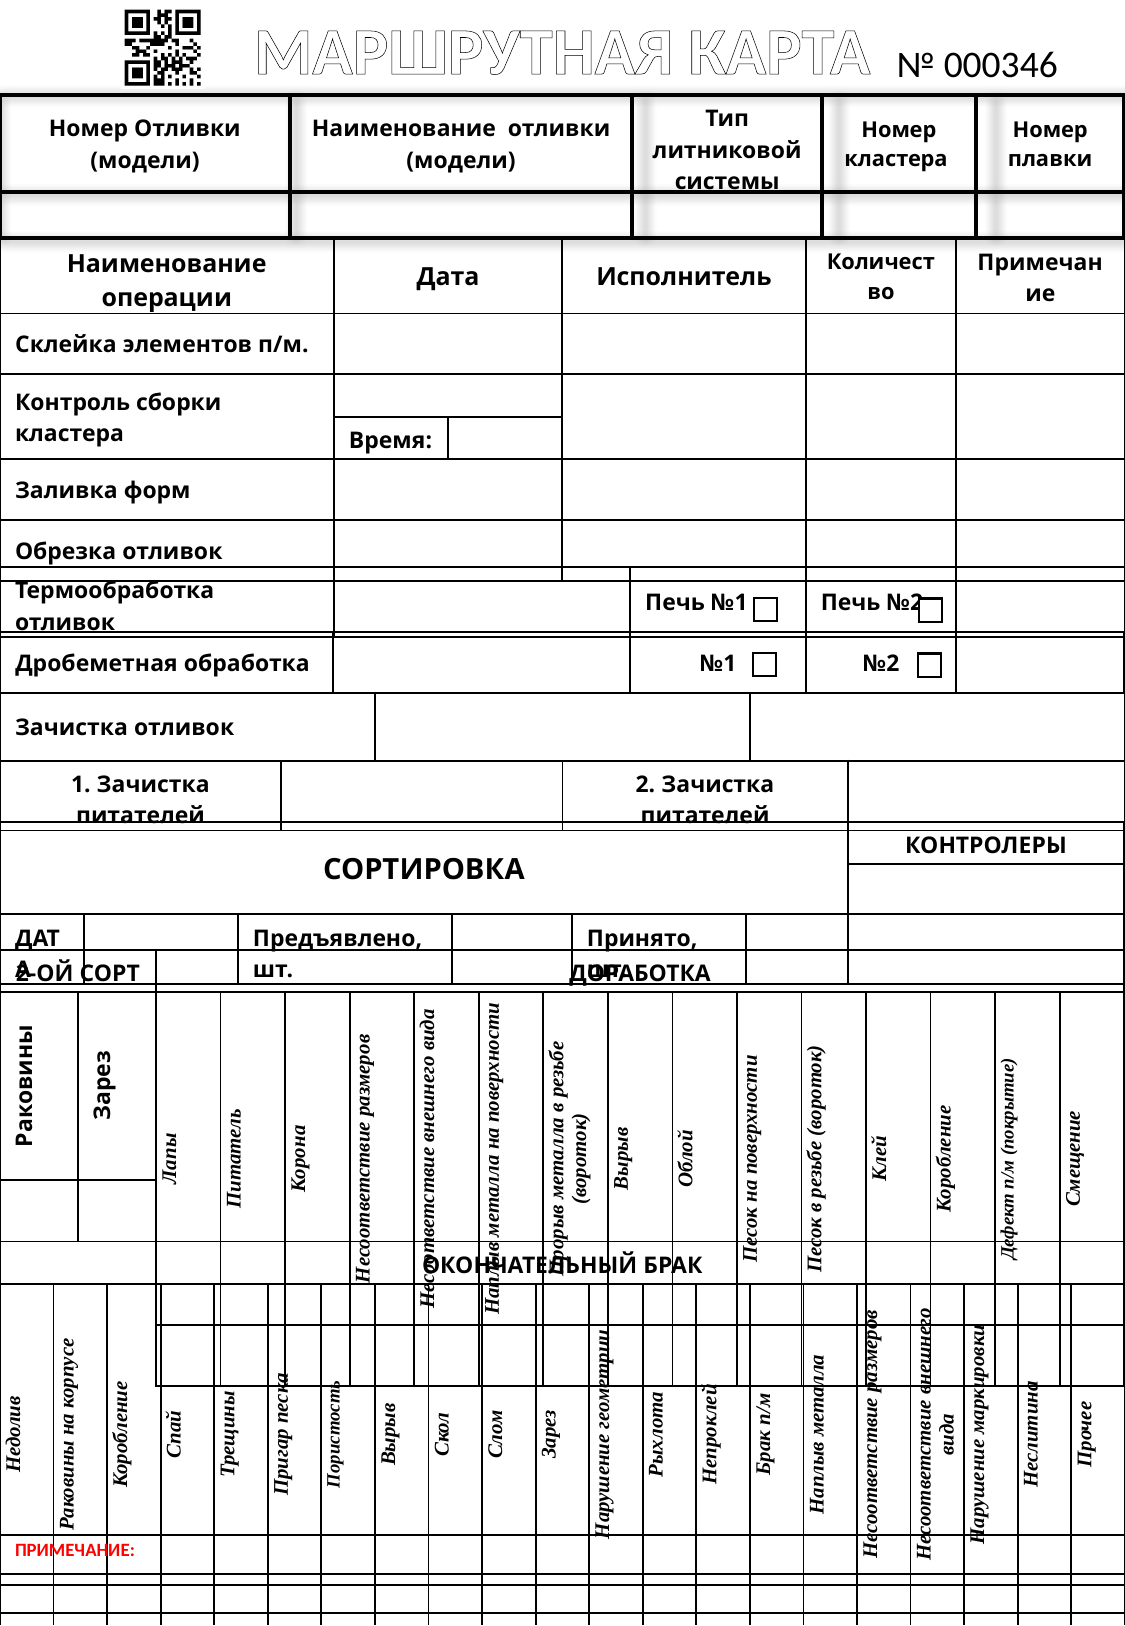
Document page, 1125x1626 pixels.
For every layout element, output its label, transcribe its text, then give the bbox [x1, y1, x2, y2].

table_cell [453, 915, 571, 983]
table_header Тип литниковой системы [634, 97, 820, 190]
table_cell Скол [429, 1285, 481, 1534]
table_cell [1072, 1614, 1124, 1625]
table_cell [335, 460, 561, 519]
table_header ДОРАБОТКА [157, 985, 1123, 991]
table_cell [911, 1614, 963, 1625]
table_header Дробеметная обработка [1, 633, 332, 692]
table_cell Нарушение геометрии [590, 1285, 642, 1534]
table_cell Раковины [1, 993, 77, 1179]
table_cell Принято, шт. [573, 915, 745, 983]
table_cell Смещение [1061, 993, 1123, 1241]
table_cell Наплыв металла на поверхности [480, 993, 542, 1241]
table_cell Несоответствие размеров [858, 1285, 910, 1534]
table_cell [563, 521, 805, 566]
table_header [376, 694, 749, 760]
table_header [751, 694, 1124, 760]
table_header [335, 568, 629, 631]
table_cell [563, 460, 805, 519]
table_cell [751, 1614, 803, 1625]
table_header Зачистка отливок [1, 694, 374, 760]
table_cell [1, 1181, 77, 1241]
table_header №2 [807, 633, 955, 692]
table_cell Трещины [215, 1285, 267, 1534]
table_cell Питатель [221, 993, 284, 1241]
table_cell [162, 1614, 213, 1625]
table_cell Время: [335, 418, 447, 458]
table_cell Неслитина [1019, 1285, 1070, 1534]
table_cell Несоответствие размеров [351, 993, 413, 1241]
table_header Номер Отливки (модели) [2, 97, 288, 190]
table_cell [85, 915, 237, 983]
table_header КОНТРОЛЕРЫ [849, 823, 1123, 863]
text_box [752, 597, 943, 678]
table_header [334, 633, 629, 692]
table_cell Заливка форм [1, 460, 333, 519]
table_cell [807, 314, 955, 373]
table_header Наименование отливки (модели) [292, 97, 630, 190]
table_cell Песок на поверхности [738, 993, 801, 1241]
table_cell Несоответствие внешнего вида [415, 993, 478, 1241]
table_header ОКОНЧАТЕЛЬНЫЙ БРАК [1, 1242, 1124, 1283]
table_cell Облой [673, 993, 736, 1241]
table_cell [697, 1614, 749, 1625]
table_cell Прорыв металла в резьбе (вороток) [544, 993, 607, 1241]
table_cell Коробление [108, 1285, 160, 1534]
table_cell [376, 1614, 428, 1625]
table_cell [957, 314, 1124, 373]
table_cell [590, 1614, 642, 1625]
table_header Исполнитель [563, 239, 805, 313]
table_cell [269, 1614, 320, 1625]
table_header [957, 568, 1124, 631]
table_cell Корона [286, 993, 349, 1241]
table_cell Слом [483, 1285, 535, 1534]
table_cell Лапы [157, 993, 220, 1241]
table_cell Зарез [537, 1285, 588, 1534]
table_cell [1, 1575, 1124, 1612]
table_cell [957, 375, 1124, 458]
table_cell Брак п/м [751, 1285, 803, 1534]
table_cell [2, 194, 288, 236]
table_header 1. Зачистка питателей [1, 762, 280, 821]
table_cell Раковины на корпусе [54, 1285, 106, 1534]
table_header 2. Зачистка питателей [563, 762, 847, 821]
table_cell [644, 1614, 695, 1625]
text_box МАРШРУТНАЯ КАРТА [238, 0, 886, 87]
table_cell Коробление [931, 993, 994, 1241]
table_cell [965, 1614, 1017, 1625]
table_cell Пористость [322, 1285, 374, 1534]
table_cell Склейка элементов п/м. [1, 314, 333, 373]
table_cell Предъявлено, шт. [239, 915, 451, 983]
table_cell [957, 521, 1124, 566]
table_header СОРТИРОВКА [1, 823, 847, 913]
table_cell [634, 194, 820, 236]
table_cell Вырыв [609, 993, 672, 1241]
table_cell [79, 1181, 155, 1241]
table_cell [807, 521, 955, 566]
table_cell Спай [162, 1285, 213, 1534]
table_header №1 [631, 633, 805, 692]
table_cell [449, 418, 561, 458]
table_cell [429, 1614, 481, 1625]
table_cell Рыхлота [644, 1285, 695, 1534]
table_cell [563, 375, 805, 458]
table_cell [1, 1614, 53, 1625]
table_cell [747, 915, 847, 983]
table_header 2-ОЙ СОРТ [1, 985, 155, 991]
table_cell [849, 915, 1123, 983]
table_cell Наплыв металла [804, 1285, 856, 1534]
table_header Термообработка отливок [1, 568, 333, 631]
table_cell [807, 375, 955, 458]
table_cell [335, 314, 561, 373]
table_cell Несоответствие внешнего вида [911, 1285, 963, 1534]
table_header Примечание [957, 239, 1124, 313]
table_cell Нарушение маркировки [965, 1285, 1017, 1534]
table_cell [54, 1614, 106, 1625]
table_cell [804, 1614, 856, 1625]
table_header Печь №1 [631, 568, 805, 631]
table_header [282, 762, 562, 821]
table_cell Клей [867, 993, 930, 1241]
table_cell Пригар песка [269, 1285, 320, 1534]
table_cell [1019, 1614, 1070, 1625]
table_cell Вырыв [376, 1285, 428, 1534]
table_cell [322, 1614, 374, 1625]
table_cell Зарез [79, 993, 155, 1179]
table_cell Непроклей [697, 1285, 749, 1534]
table_header ПРИМЕЧАНИЕ: [1, 1536, 1124, 1573]
table_cell [858, 1614, 910, 1625]
table_cell [335, 521, 561, 566]
table_cell [824, 194, 974, 236]
table_cell [108, 1614, 160, 1625]
table_cell Песок в резьбе (вороток) [802, 993, 865, 1241]
text_box № 000346 [881, 32, 1073, 93]
table_cell [957, 460, 1124, 519]
table_cell [292, 194, 630, 236]
table_header Номер плавки [978, 97, 1122, 190]
picture [121, 6, 204, 89]
table_header Печь №2 [807, 568, 955, 631]
table_cell [563, 314, 805, 373]
table_cell [215, 1614, 267, 1625]
table_header Количество [807, 239, 955, 313]
table_cell Обрезка отливок [1, 521, 333, 566]
table_header [849, 762, 1124, 821]
table_cell [849, 865, 1123, 913]
table_header Наименование операции [1, 239, 333, 313]
table_cell ДАТА [1, 915, 83, 983]
table_cell [807, 460, 955, 519]
table_cell Прочее [1072, 1285, 1124, 1534]
table_header Номер кластера [824, 97, 974, 190]
table_cell Дефект п/м (покрытие) [996, 993, 1059, 1241]
table_header Дата [335, 239, 561, 313]
table_cell [335, 375, 561, 416]
table_cell [978, 194, 1122, 236]
table_cell [537, 1614, 588, 1625]
table_cell Контроль сборки кластера [1, 375, 333, 458]
table_cell Недолив [1, 1285, 53, 1534]
table_cell [483, 1614, 535, 1625]
table_header [957, 633, 1123, 692]
